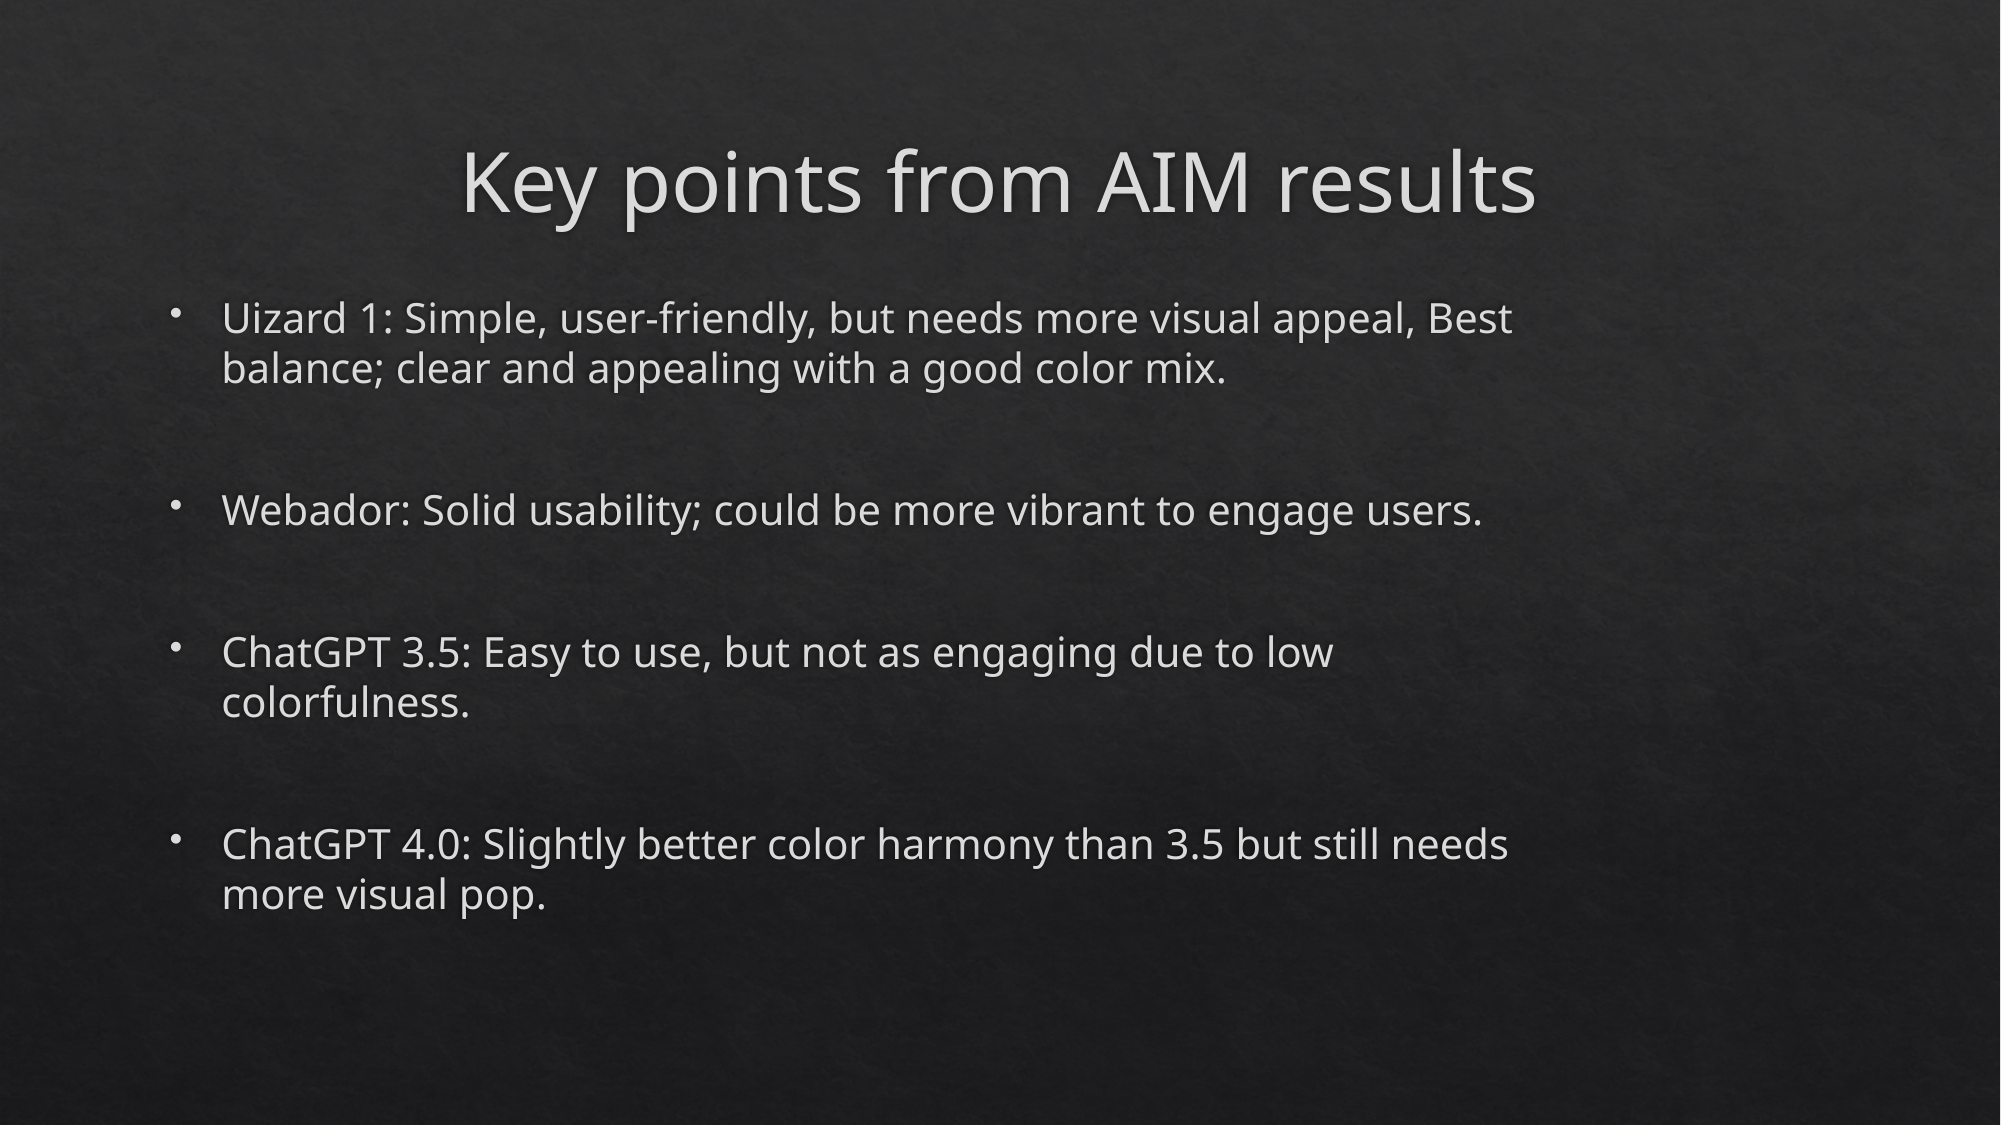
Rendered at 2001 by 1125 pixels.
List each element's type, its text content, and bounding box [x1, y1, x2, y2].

title Key points from AIM results [149, 99, 1849, 260]
list Uizard 1: Simple, user-friendly, but needs more visual appeal, Best balance; clear and appealing with a good color mix. Webador: Solid usability; could be more vibrant to engage users. ChatGPT 3.5: Easy to use, but not as engaging due to low colorfulness. ChatGPT 4.0: Slightly better color harmony than 3.5 but still needs more visual pop. [149, 284, 1546, 1054]
